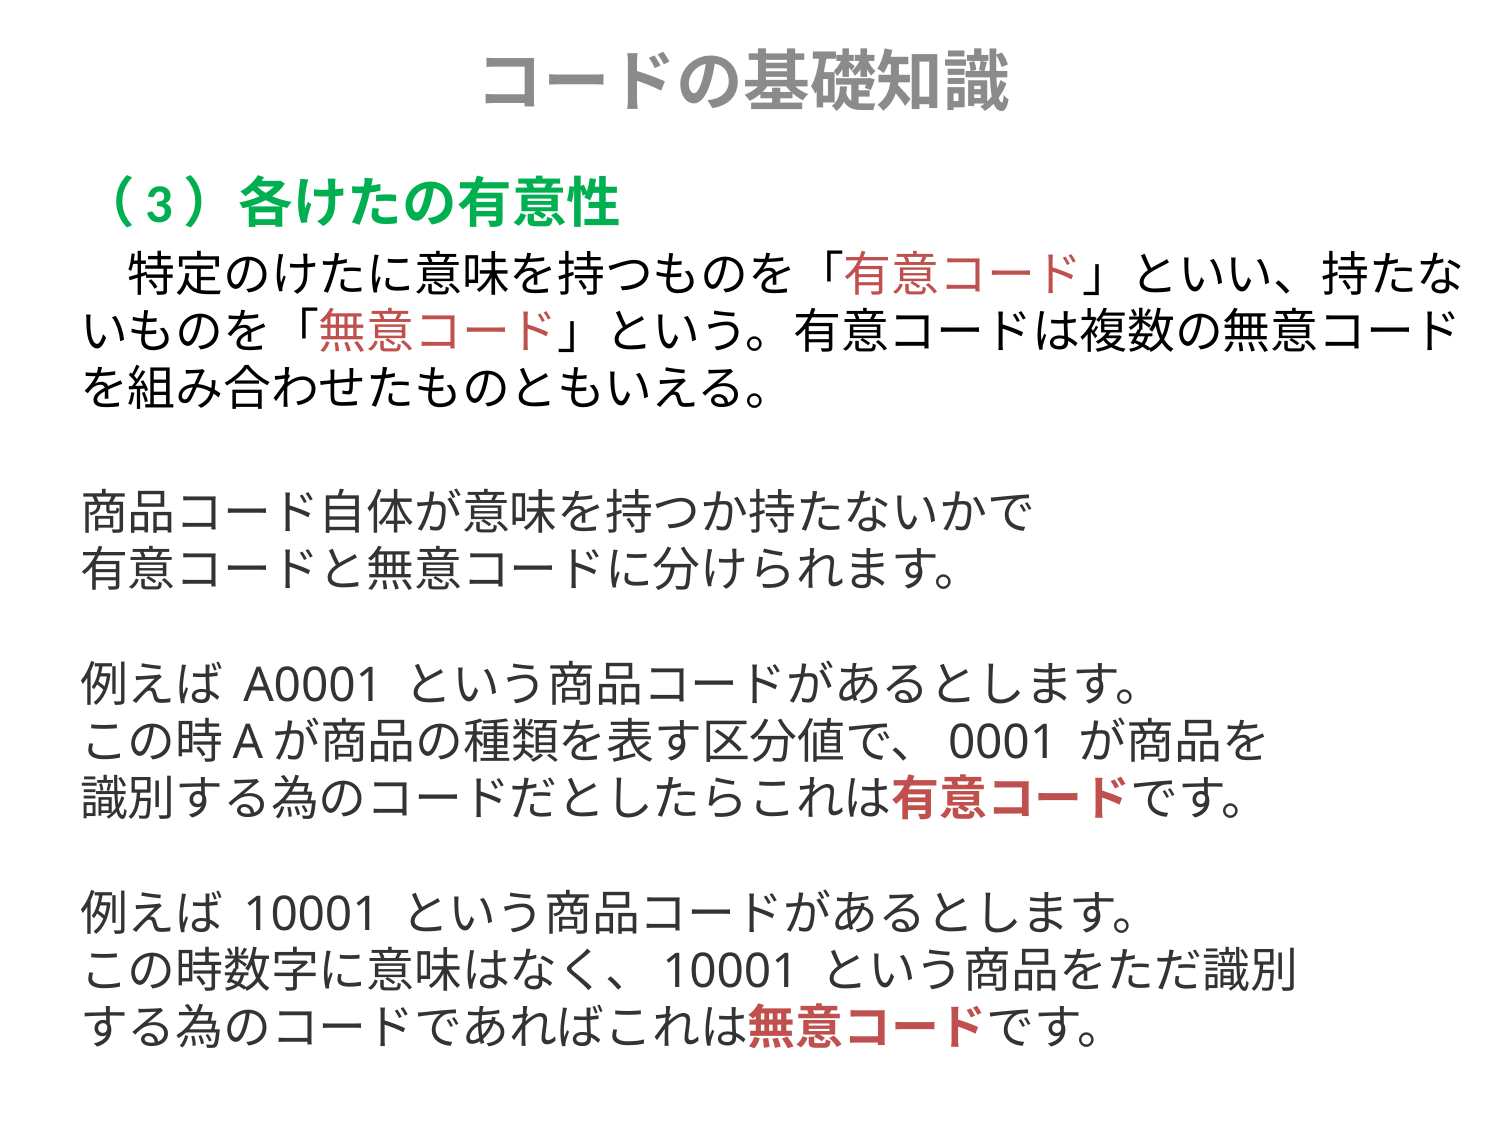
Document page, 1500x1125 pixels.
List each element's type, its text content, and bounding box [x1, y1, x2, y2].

text_box （3）各けたの有意性 特定のけたに意味を持つものを「有意コード」といい、持たないものを「無意コード」という。有意コードは複数の無意コードを組み合わせたものともいえる。 商品コード自体が意味を持つか持たないかで 有意コードと無意コードに分けられます。 例えば A0001 という商品コードがあるとします。 この時Aが商品の種類を表す区分値で、0001 が商品を 識別する為のコードだとしたらこれは有意コードです。 例えば 10001 という商品コードがあるとします。 この時数字に意味はなく、10001 という商品をただ識別 する為のコードであればこれは無意コードです。 [64, 160, 1483, 1083]
subtitle コードの基礎知識 [218, 30, 1269, 138]
